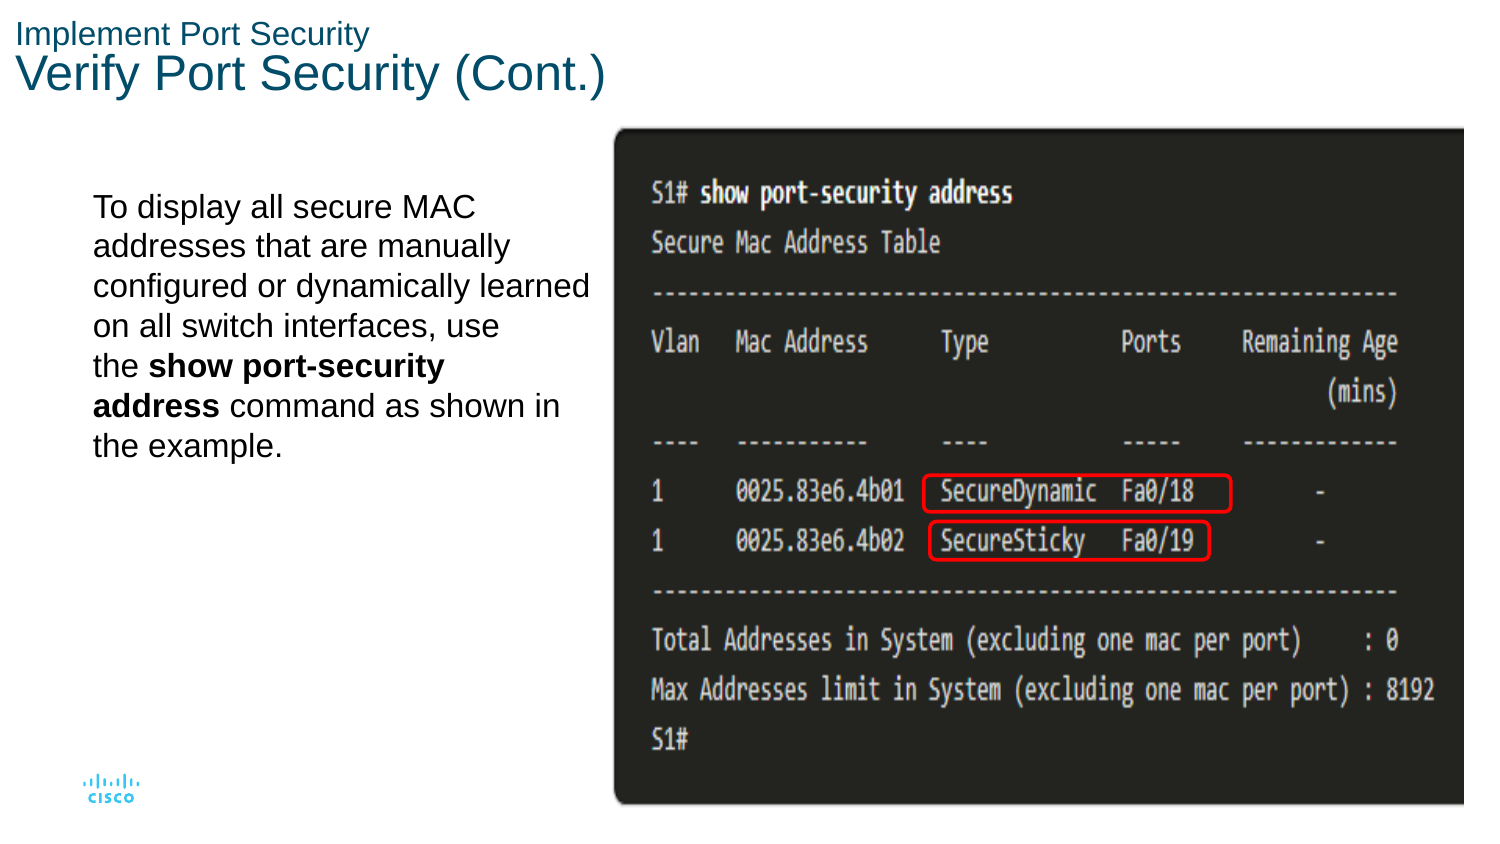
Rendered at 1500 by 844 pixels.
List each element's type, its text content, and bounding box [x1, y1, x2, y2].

list To display all secure MAC addresses that are manually configured or dynamically learned on all switch interfaces, use the show port-security address command as shown in the example. [77, 177, 600, 726]
title Implement Port Security Verify Port Security (Cont.) [0, 0, 1369, 121]
picture [605, 117, 1464, 820]
